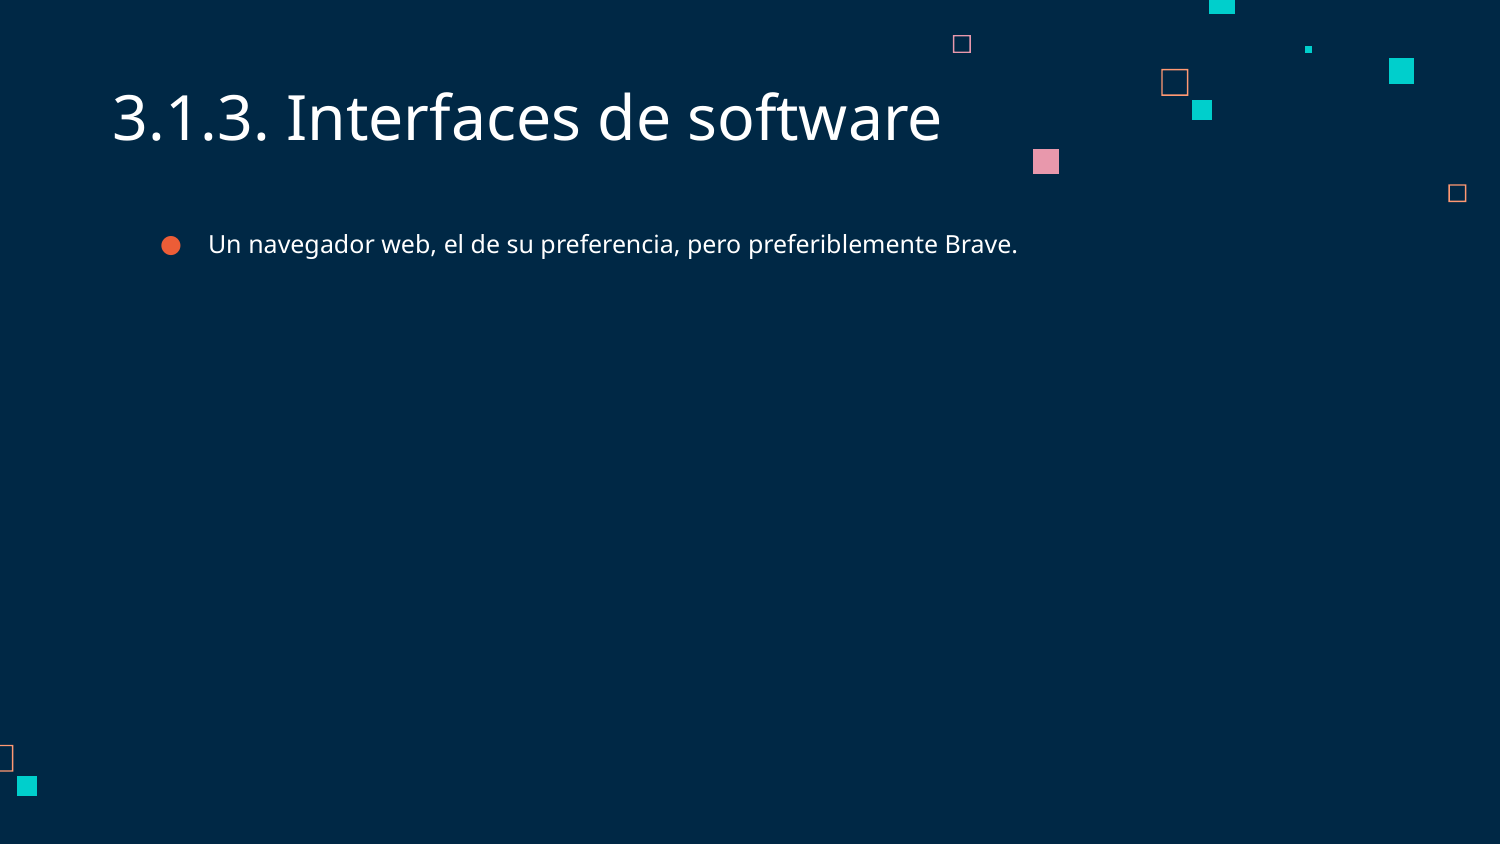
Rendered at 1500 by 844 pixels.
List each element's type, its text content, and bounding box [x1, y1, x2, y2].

text_box 3.1.3. Interfaces de software [97, 72, 984, 168]
list Un navegador web, el de su preferencia, pero preferiblemente Brave. [118, 183, 1382, 787]
